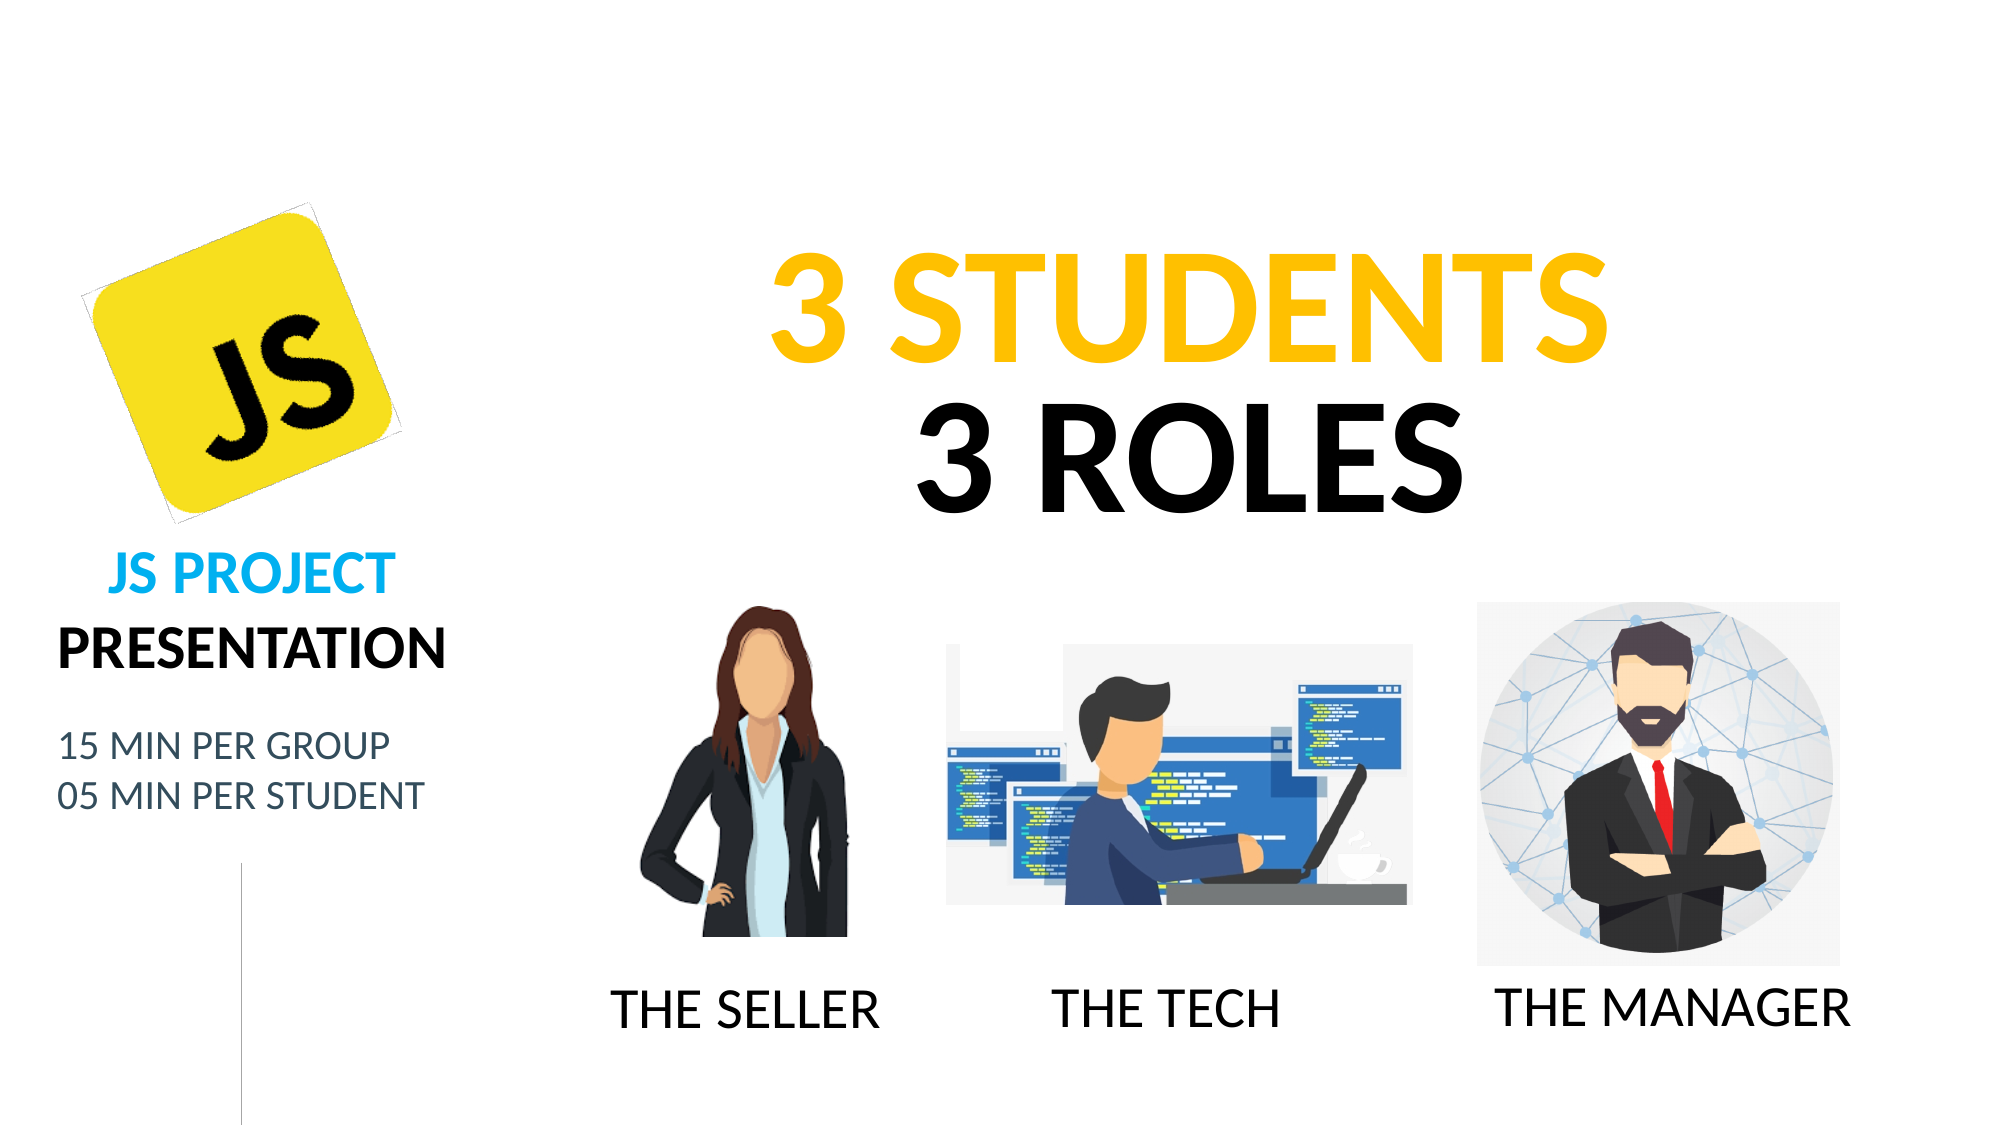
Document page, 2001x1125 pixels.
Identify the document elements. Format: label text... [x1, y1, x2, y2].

text_box 3 ROLES [896, 337, 1483, 553]
text_box THE TECH [1036, 961, 1297, 1047]
picture [946, 644, 1413, 905]
text_box 15 MIN PER GROUP 05 MIN PER STUDENT [42, 710, 441, 876]
text_box JS PROJECT PRESENTATION [42, 523, 463, 688]
picture [625, 606, 867, 937]
text_box 3 STUDENTS [750, 187, 1628, 403]
text_box THE MANAGER [1479, 961, 1868, 1046]
text_box THE SELLER [595, 962, 897, 1048]
picture [1477, 601, 1840, 966]
picture [82, 202, 402, 524]
